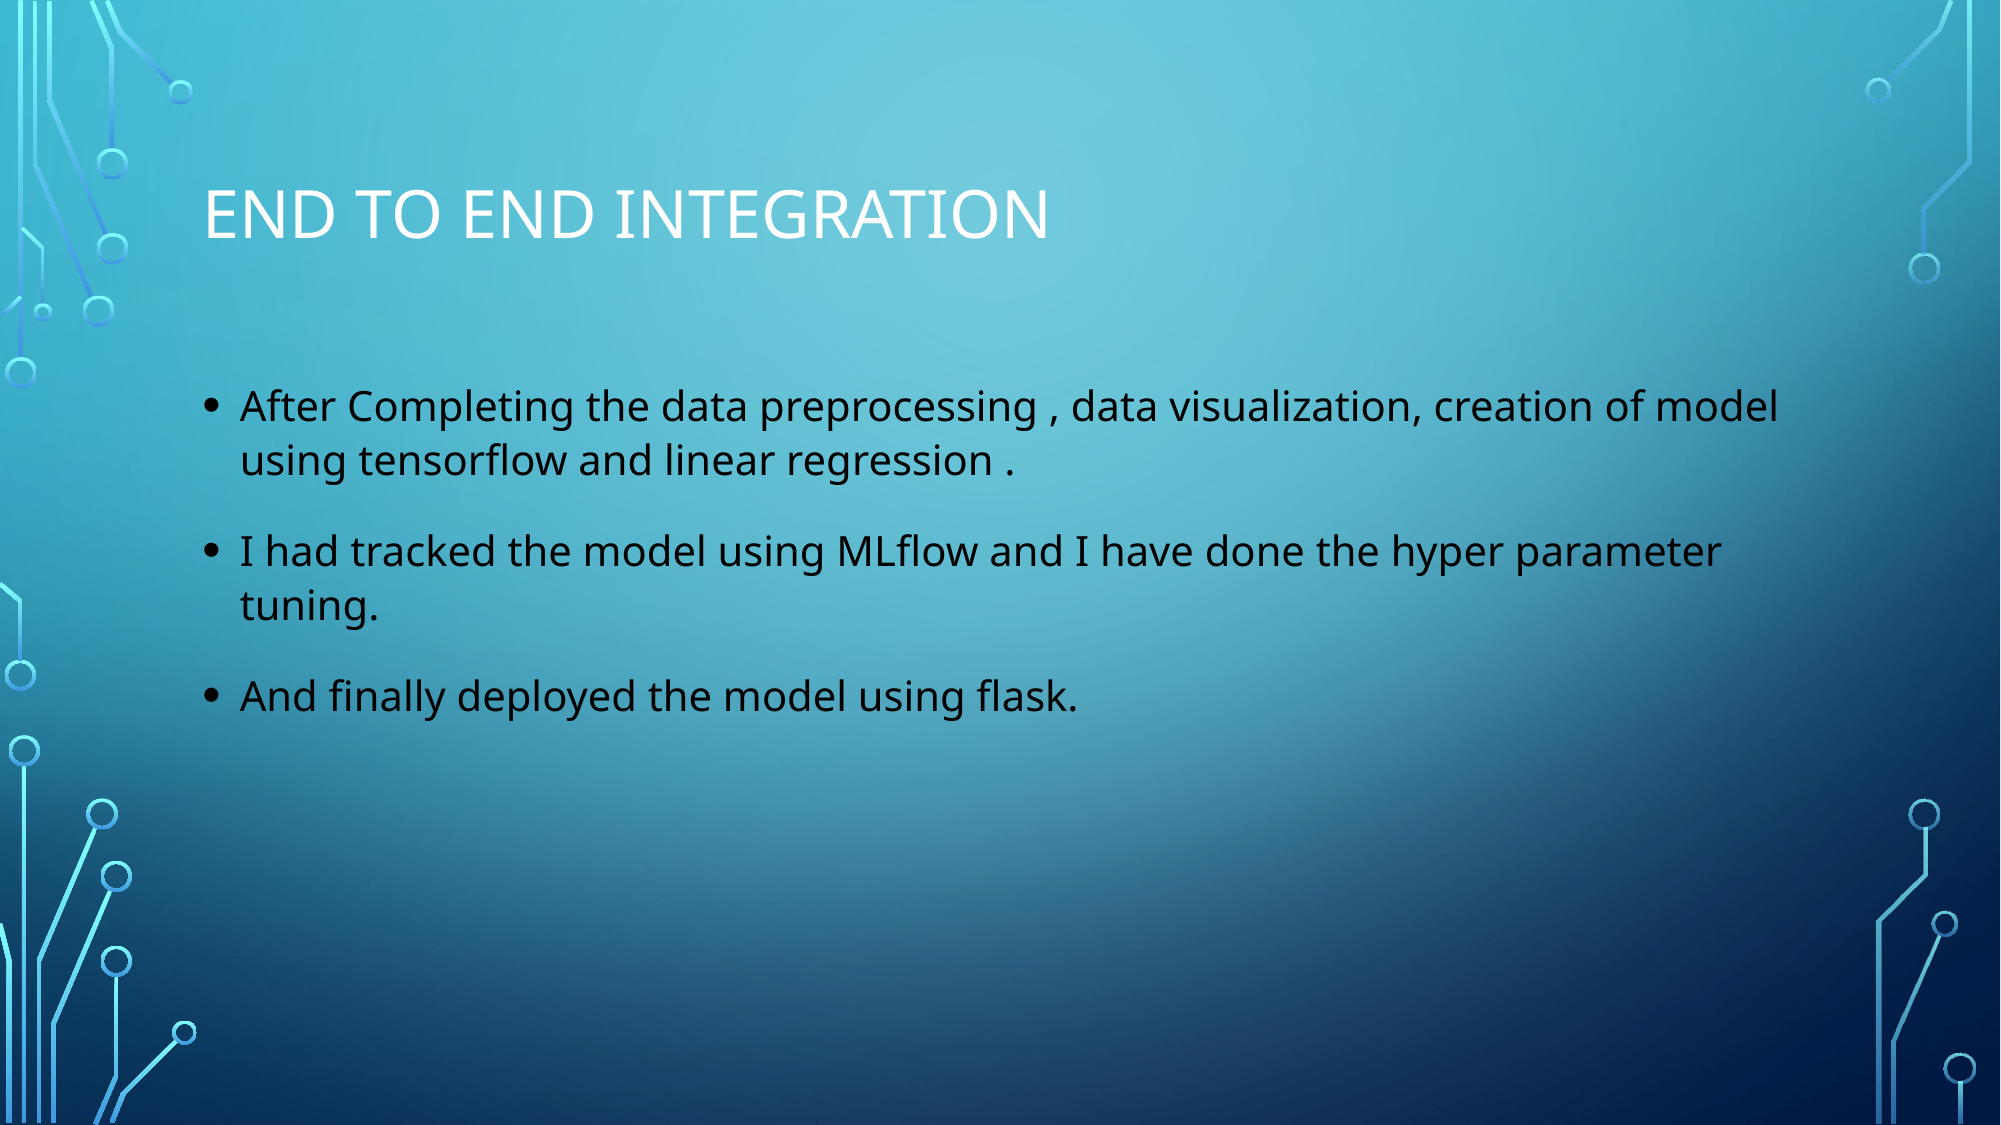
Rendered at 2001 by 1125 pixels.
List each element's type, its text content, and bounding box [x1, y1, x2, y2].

title End to end integration [187, 95, 1813, 339]
list After Completing the data preprocessing , data visualization, creation of model using tensorflow and linear regression . I had tracked the model using MLflow and I have done the hyper parameter tuning. And finally deployed the model using flask. [187, 369, 1813, 950]
